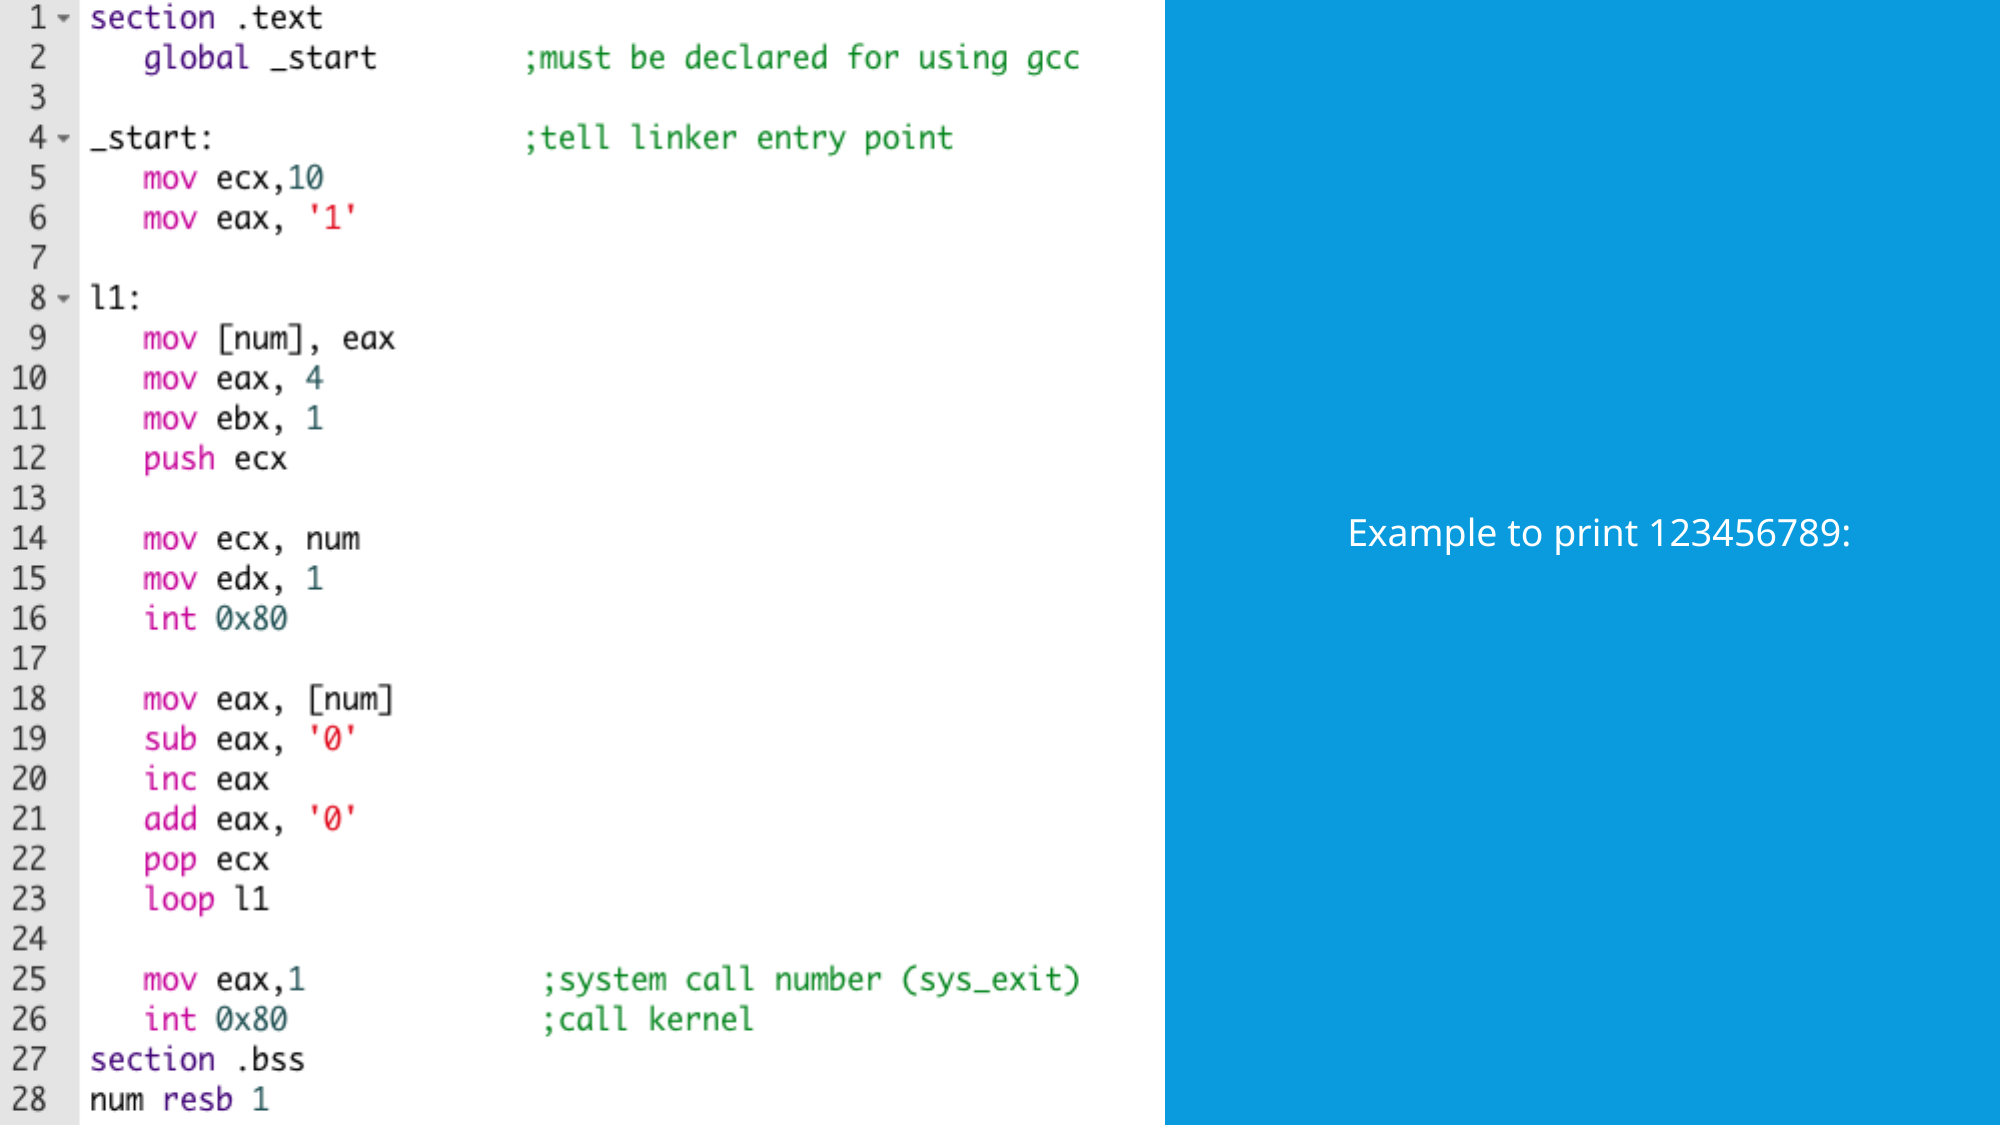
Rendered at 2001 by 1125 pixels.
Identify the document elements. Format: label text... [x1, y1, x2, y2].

picture [0, 0, 1164, 1125]
text_box Example to print 123456789: [1332, 501, 1867, 562]
